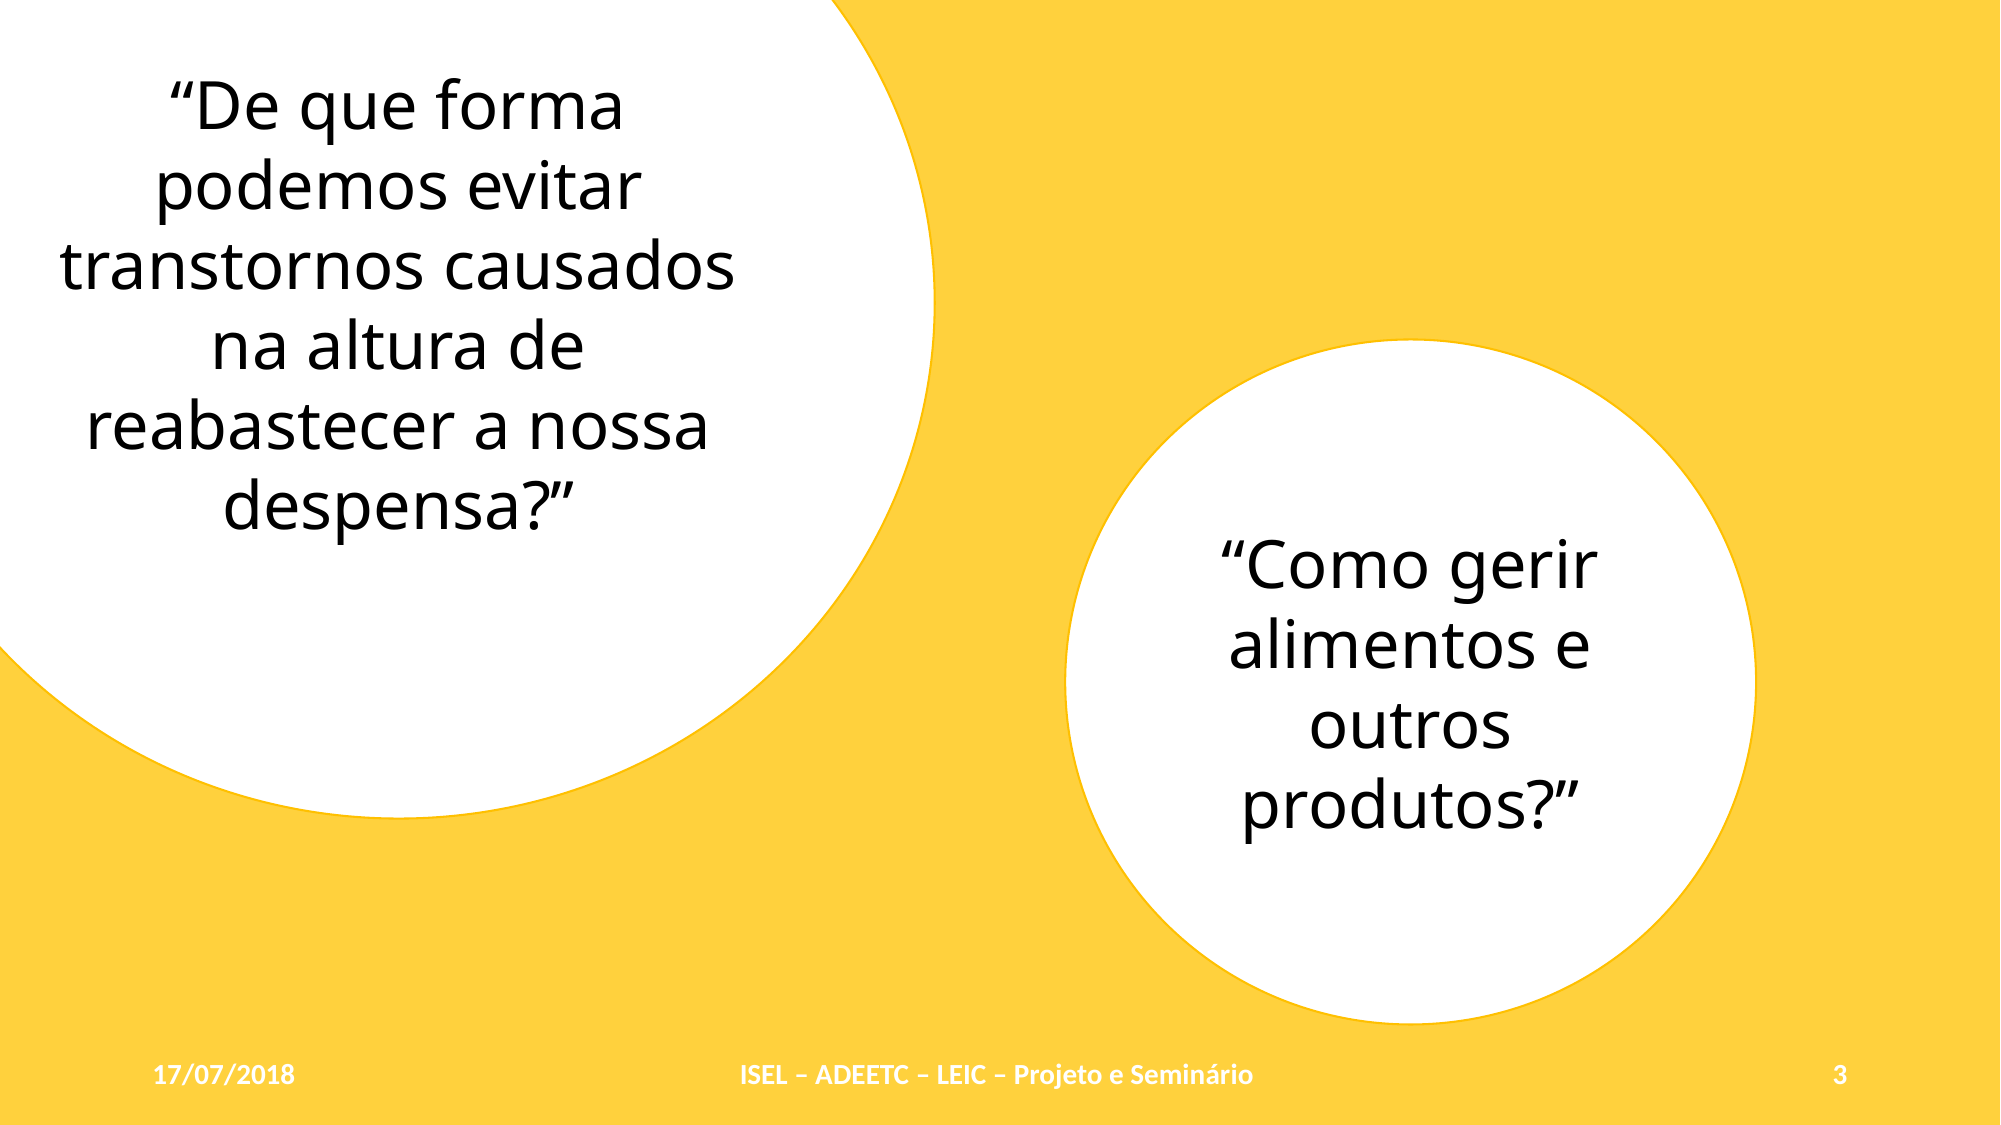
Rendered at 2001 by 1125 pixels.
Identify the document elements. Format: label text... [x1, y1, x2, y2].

footer ISEL – ADEETC – LEIC – Projeto e Seminário [662, 1042, 1338, 1103]
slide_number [137, 1042, 588, 1103]
text_box “De que forma podemos evitar transtornos causados na altura de reabastecer a nossa despensa?” [0, 0, 936, 820]
text_box “Como gerir alimentos e outros produtos?” [1064, 338, 1758, 1026]
slide_number 3 [1412, 1042, 1863, 1103]
